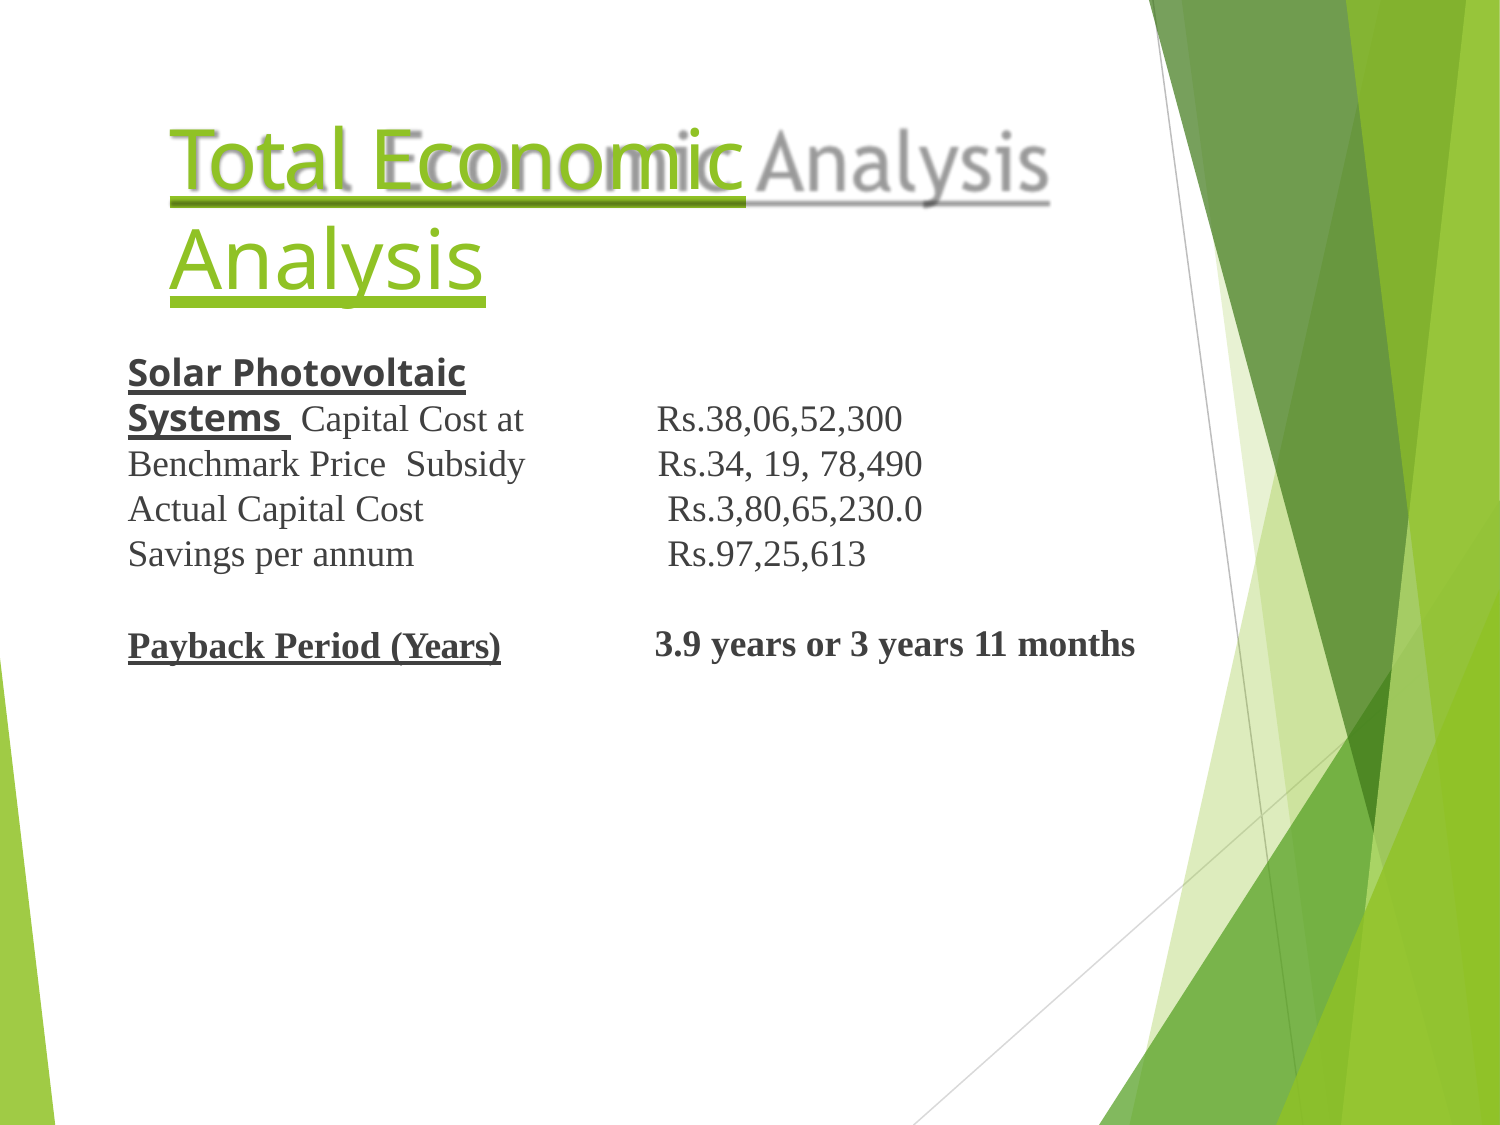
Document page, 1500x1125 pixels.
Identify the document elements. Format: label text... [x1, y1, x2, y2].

text_box 3.9 years or 3 years 11 months [652, 617, 1139, 665]
text_box Rs.38,06,52,300 Rs.34, 19, 78,490 Rs.3,80,65,230.0 Rs.97,25,613 [654, 392, 928, 575]
text_box [166, 197, 1055, 212]
title Total Economic Analysis [167, 104, 1053, 197]
title Total Economic Analysis [167, 212, 1053, 307]
text_box Solar Photovoltaic Systems Capital Cost at Benchmark Price Subsidy Actual Capital Cost Savings per annum Payback Period (Years) [125, 347, 622, 667]
